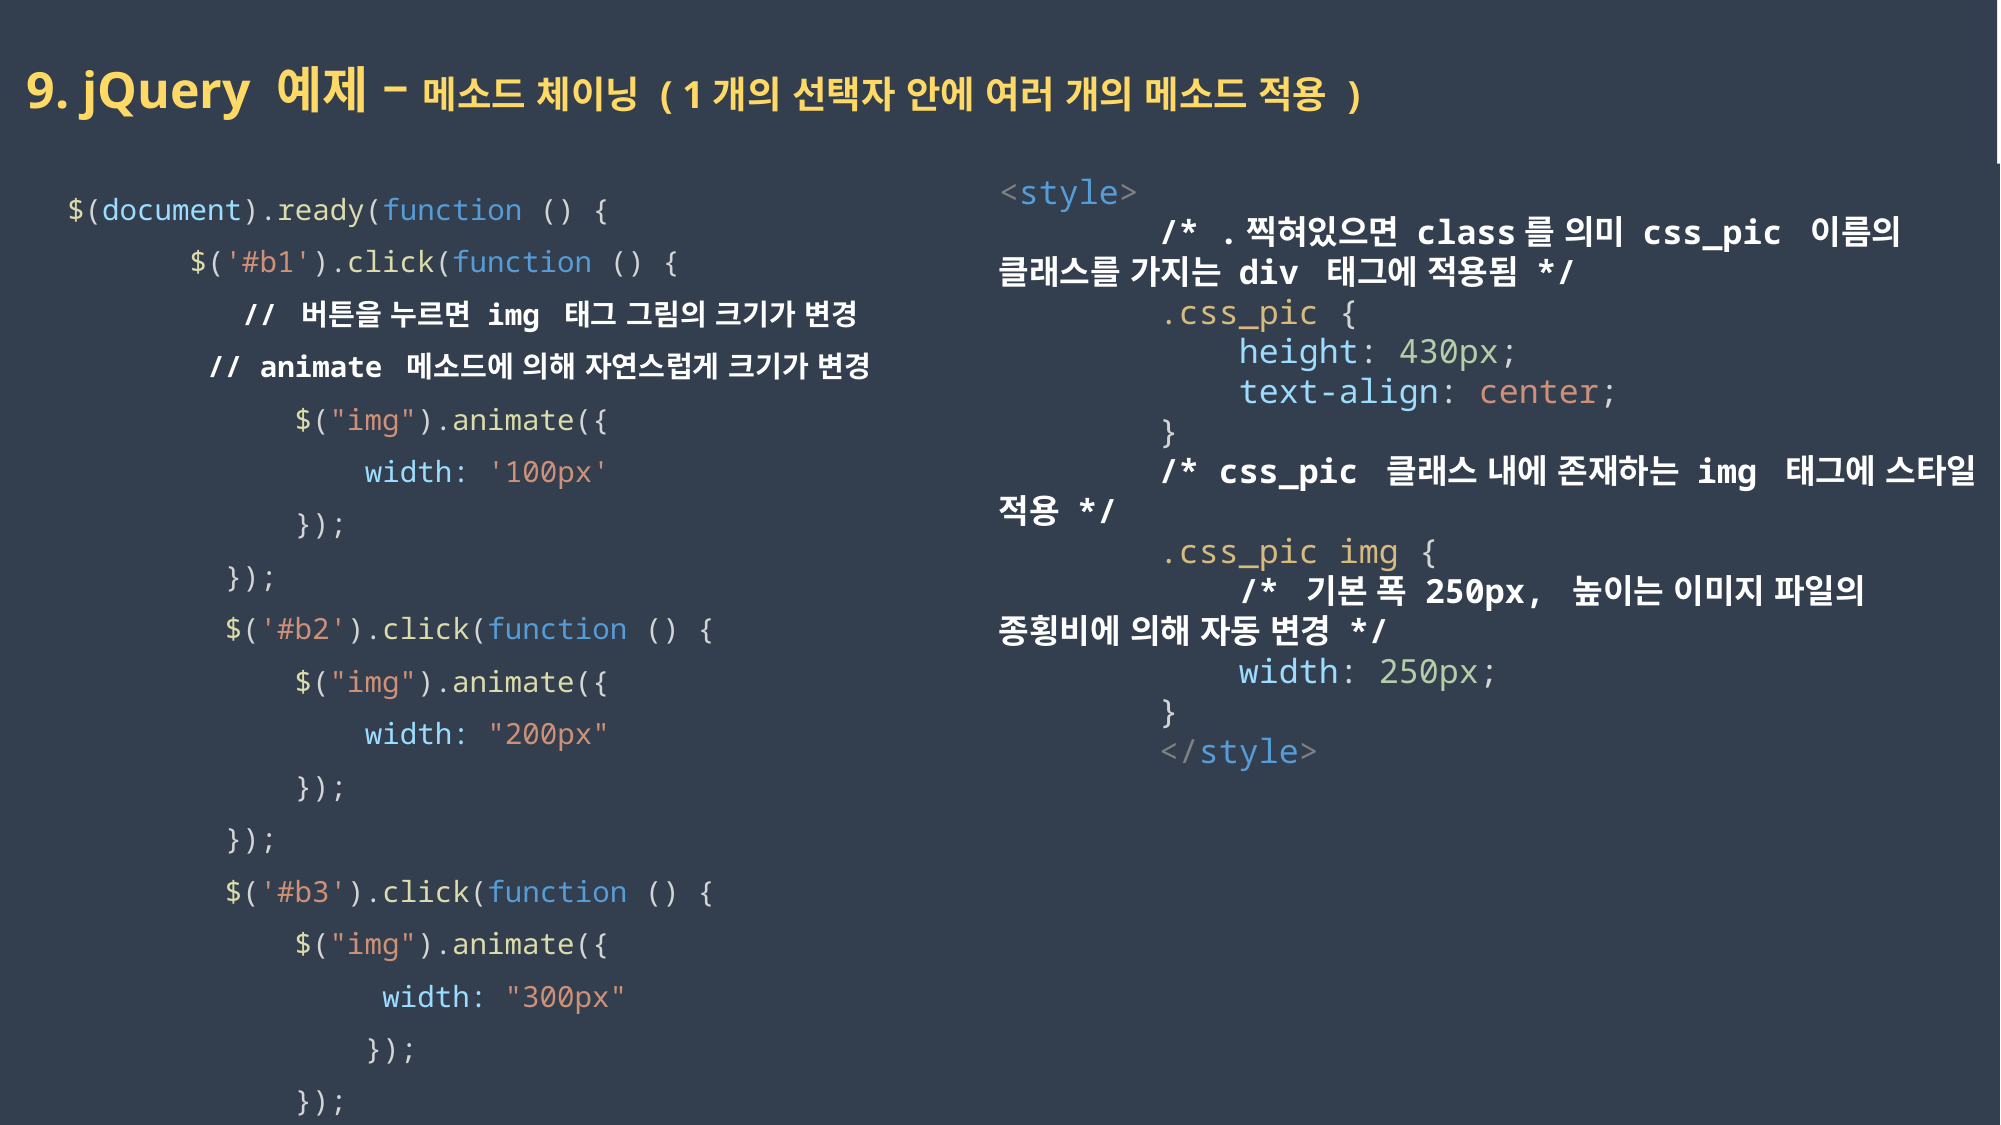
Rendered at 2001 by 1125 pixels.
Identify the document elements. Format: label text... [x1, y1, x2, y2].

text_box [0, 0, 1998, 166]
text_box 9. jQuery 예제 – 메소드 체이닝 ( 1개의 선택자 안에 여러 개의 메소드 적용 ) [11, 50, 1920, 126]
text_box $(document).ready(function () { $('#b1').click(function () { // 버튼을 누르면 img 태그 그림의 크기가 변경 // animate 메소드에 의해 자연스럽게 크기가 변경 $("img").animate({ width: '100px' }); }); $('#b2').click(function () { $("img").animate({ width: "200px" }); }); $('#b3').click(function () { $("img").animate({ width: "300px" }); }); }); [0, 166, 984, 1125]
text_box <style> /* .찍혀있으면 class를 의미 css_pic 이름의 클래스를 가지는 div 태그에 적용됨 */ .css_pic { height: 430px; text-align: center; } /* css_pic 클래스 내에 존재하는 img 태그에 스타일 적용 */ .css_pic img { /* 기본 폭 250px, 높이는 이미지 파일의 종횡비에 의해 자동 변경 */ width: 250px; } </style> [984, 163, 2000, 1125]
